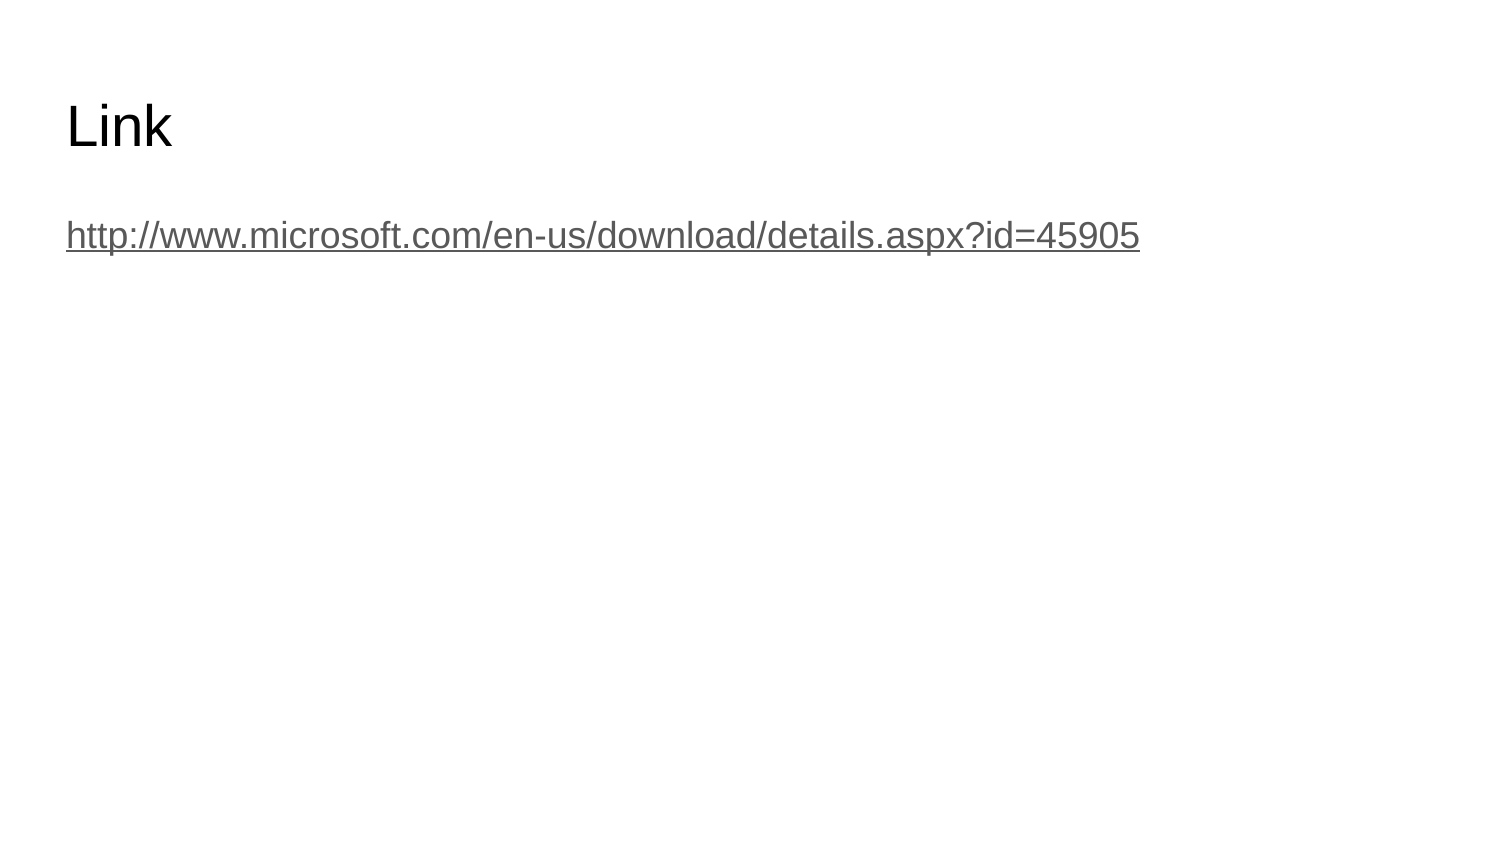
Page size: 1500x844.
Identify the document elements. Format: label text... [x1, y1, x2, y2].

list http://www.microsoft.com/en-us/download/details.aspx?id=45905 [51, 189, 1449, 750]
title Link [51, 72, 1449, 167]
